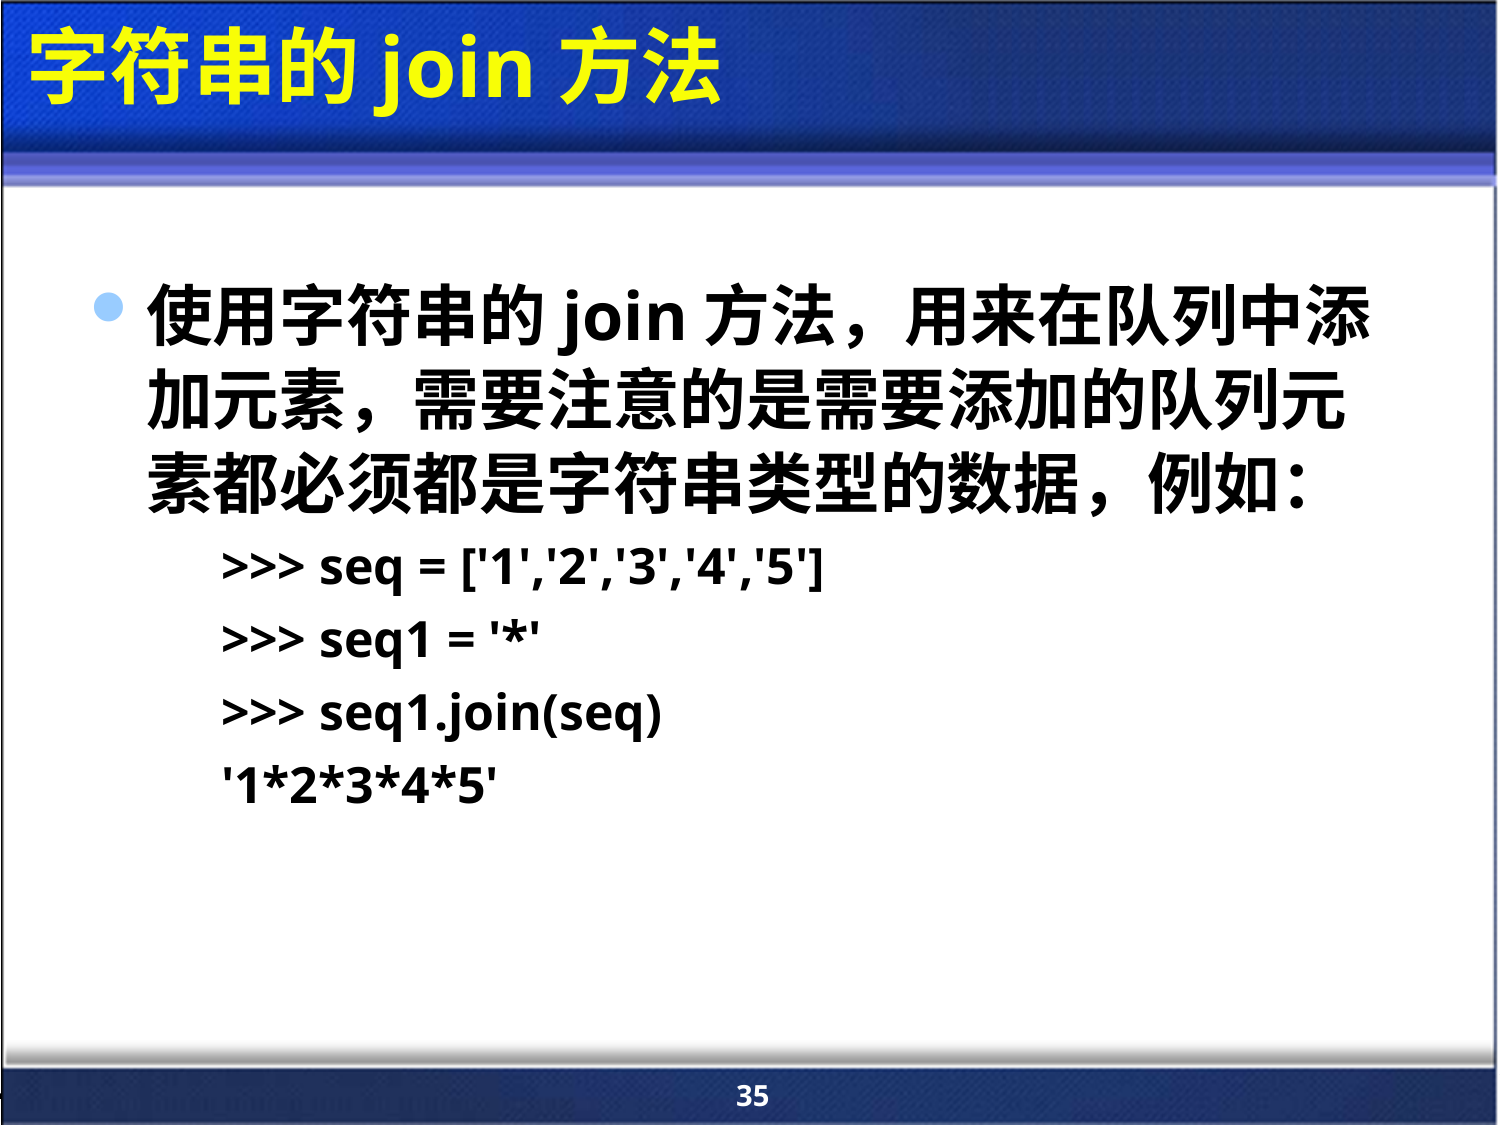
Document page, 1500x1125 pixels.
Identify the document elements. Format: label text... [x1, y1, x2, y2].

list 使用字符串的join方法，用来在队列中添加元素，需要注意的是需要添加的队列元素都必须都是字符串类型的数据，例如： >>> seq = ['1','2','3','4','5'] >>> seq1 = '*' >>> seq1.join(seq) '1*2*3*4*5' [75, 262, 1425, 1005]
title 字符串的join方法 [12, 18, 1363, 153]
slide_number 35 [672, 1074, 834, 1125]
picture [1, 0, 1499, 1125]
